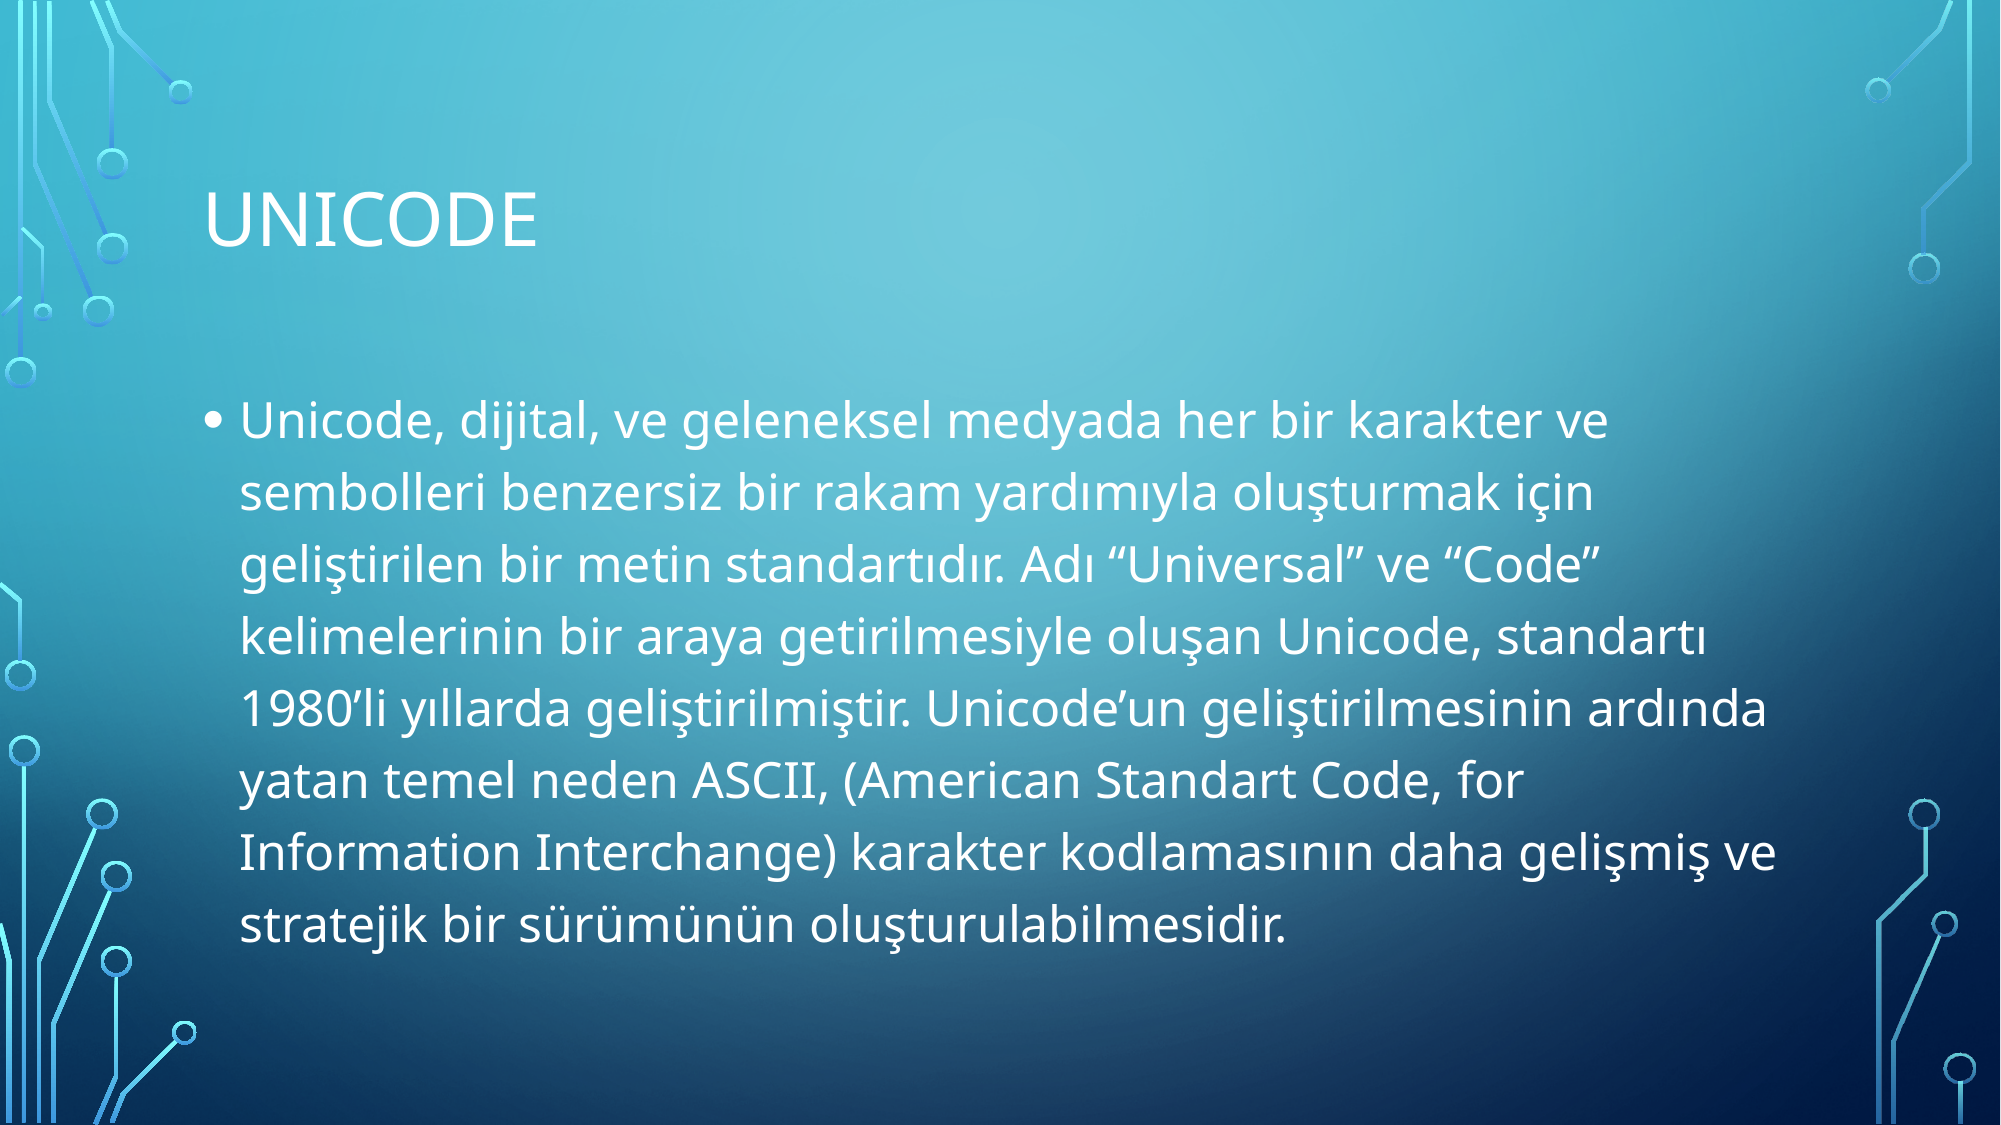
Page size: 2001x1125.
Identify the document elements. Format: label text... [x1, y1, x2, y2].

title UNICODE [187, 101, 1813, 344]
list Unicode, dijital, ve geleneksel medyada her bir karakter ve sembolleri benzersiz bir rakam yardımıyla oluşturmak için geliştirilen bir metin standartıdır. Adı “Universal” ve “Code” kelimelerinin bir araya getirilmesiyle oluşan Unicode, standartı 1980’li yıllarda geliştirilmiştir. Unicode’un geliştirilmesinin ardında yatan temel neden ASCII, (American Standart Code, for Information Interchange) karakter kodlamasının daha gelişmiş ve stratejik bir sürümünün oluşturulabilmesidir. [187, 369, 1813, 950]
